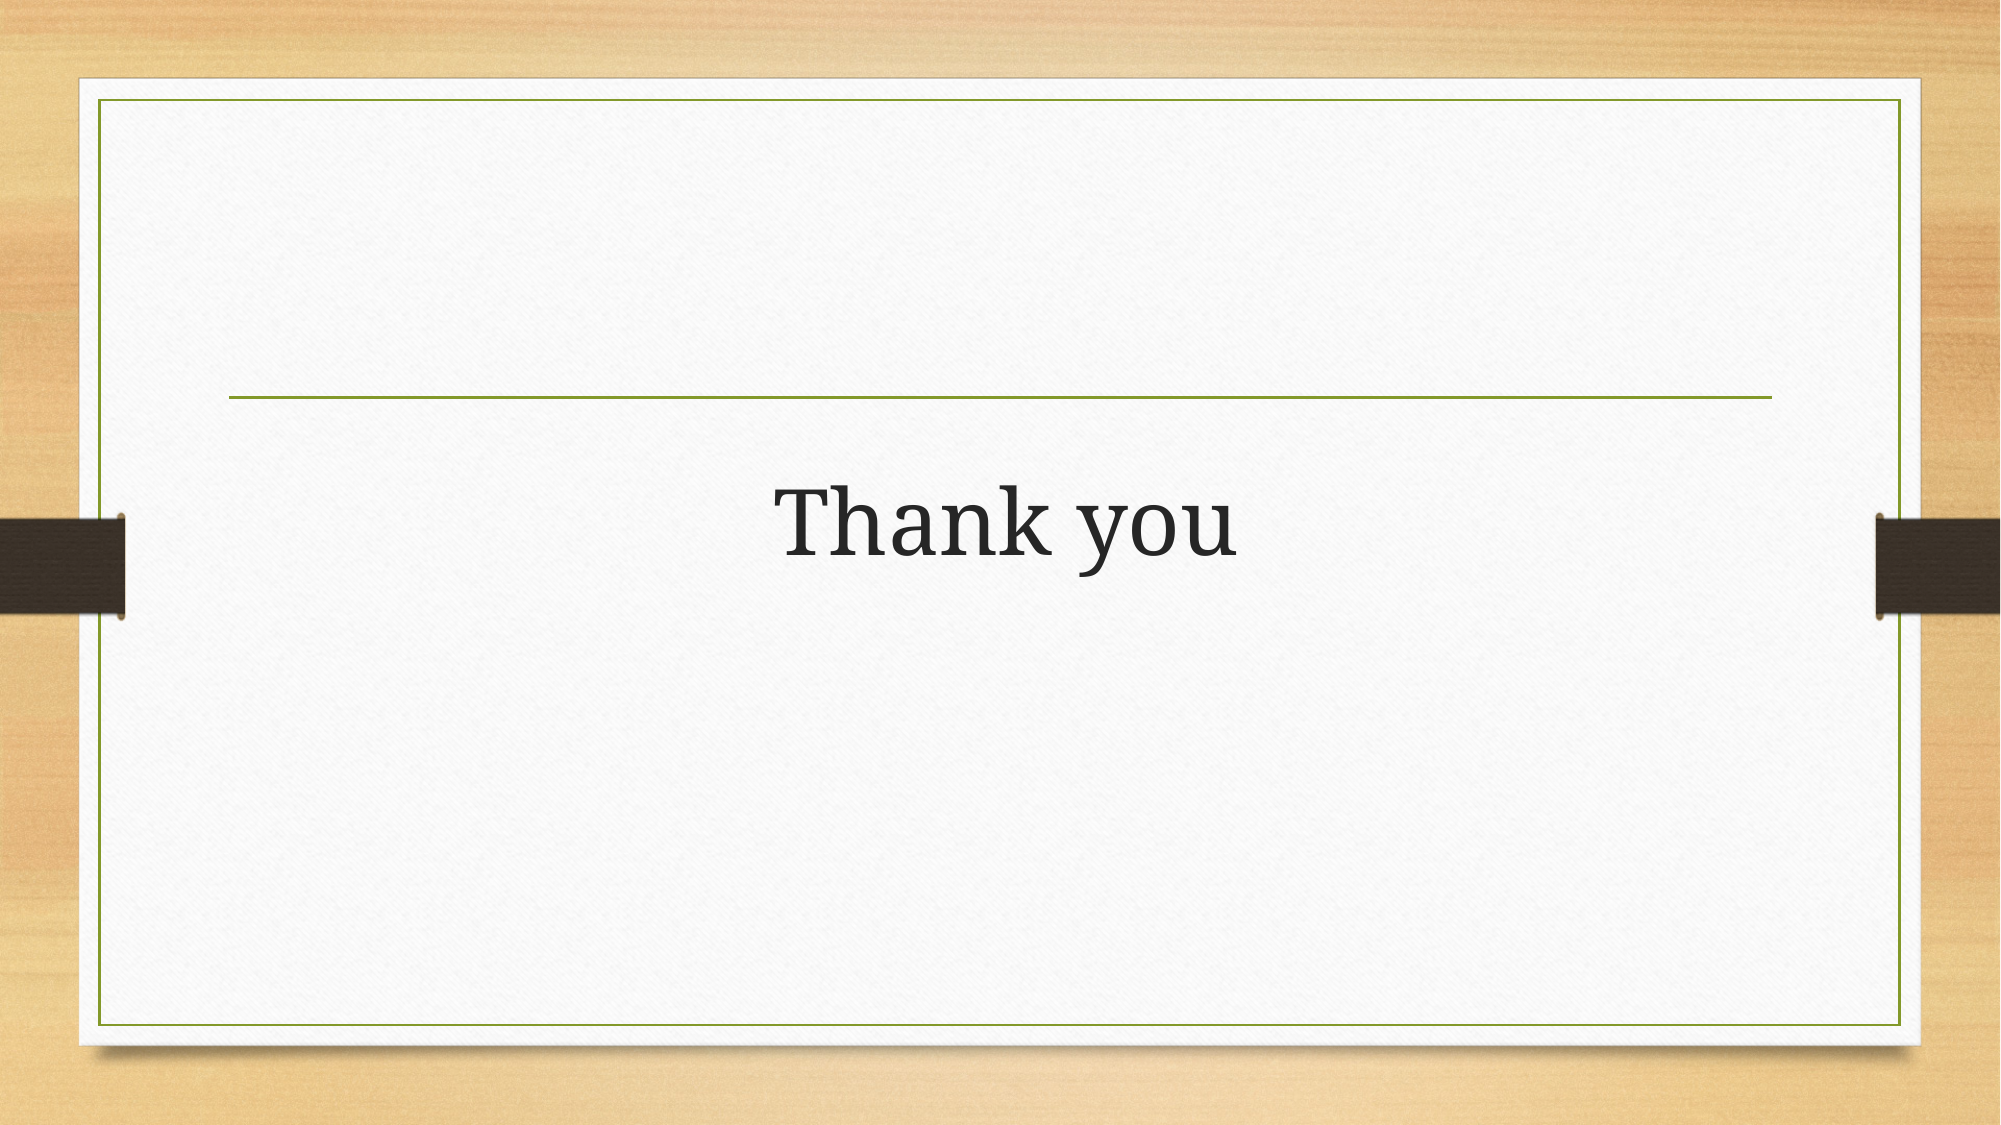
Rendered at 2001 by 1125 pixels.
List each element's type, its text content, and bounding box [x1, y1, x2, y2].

title Thank you [219, 411, 1795, 626]
picture [0, 0, 2001, 1125]
